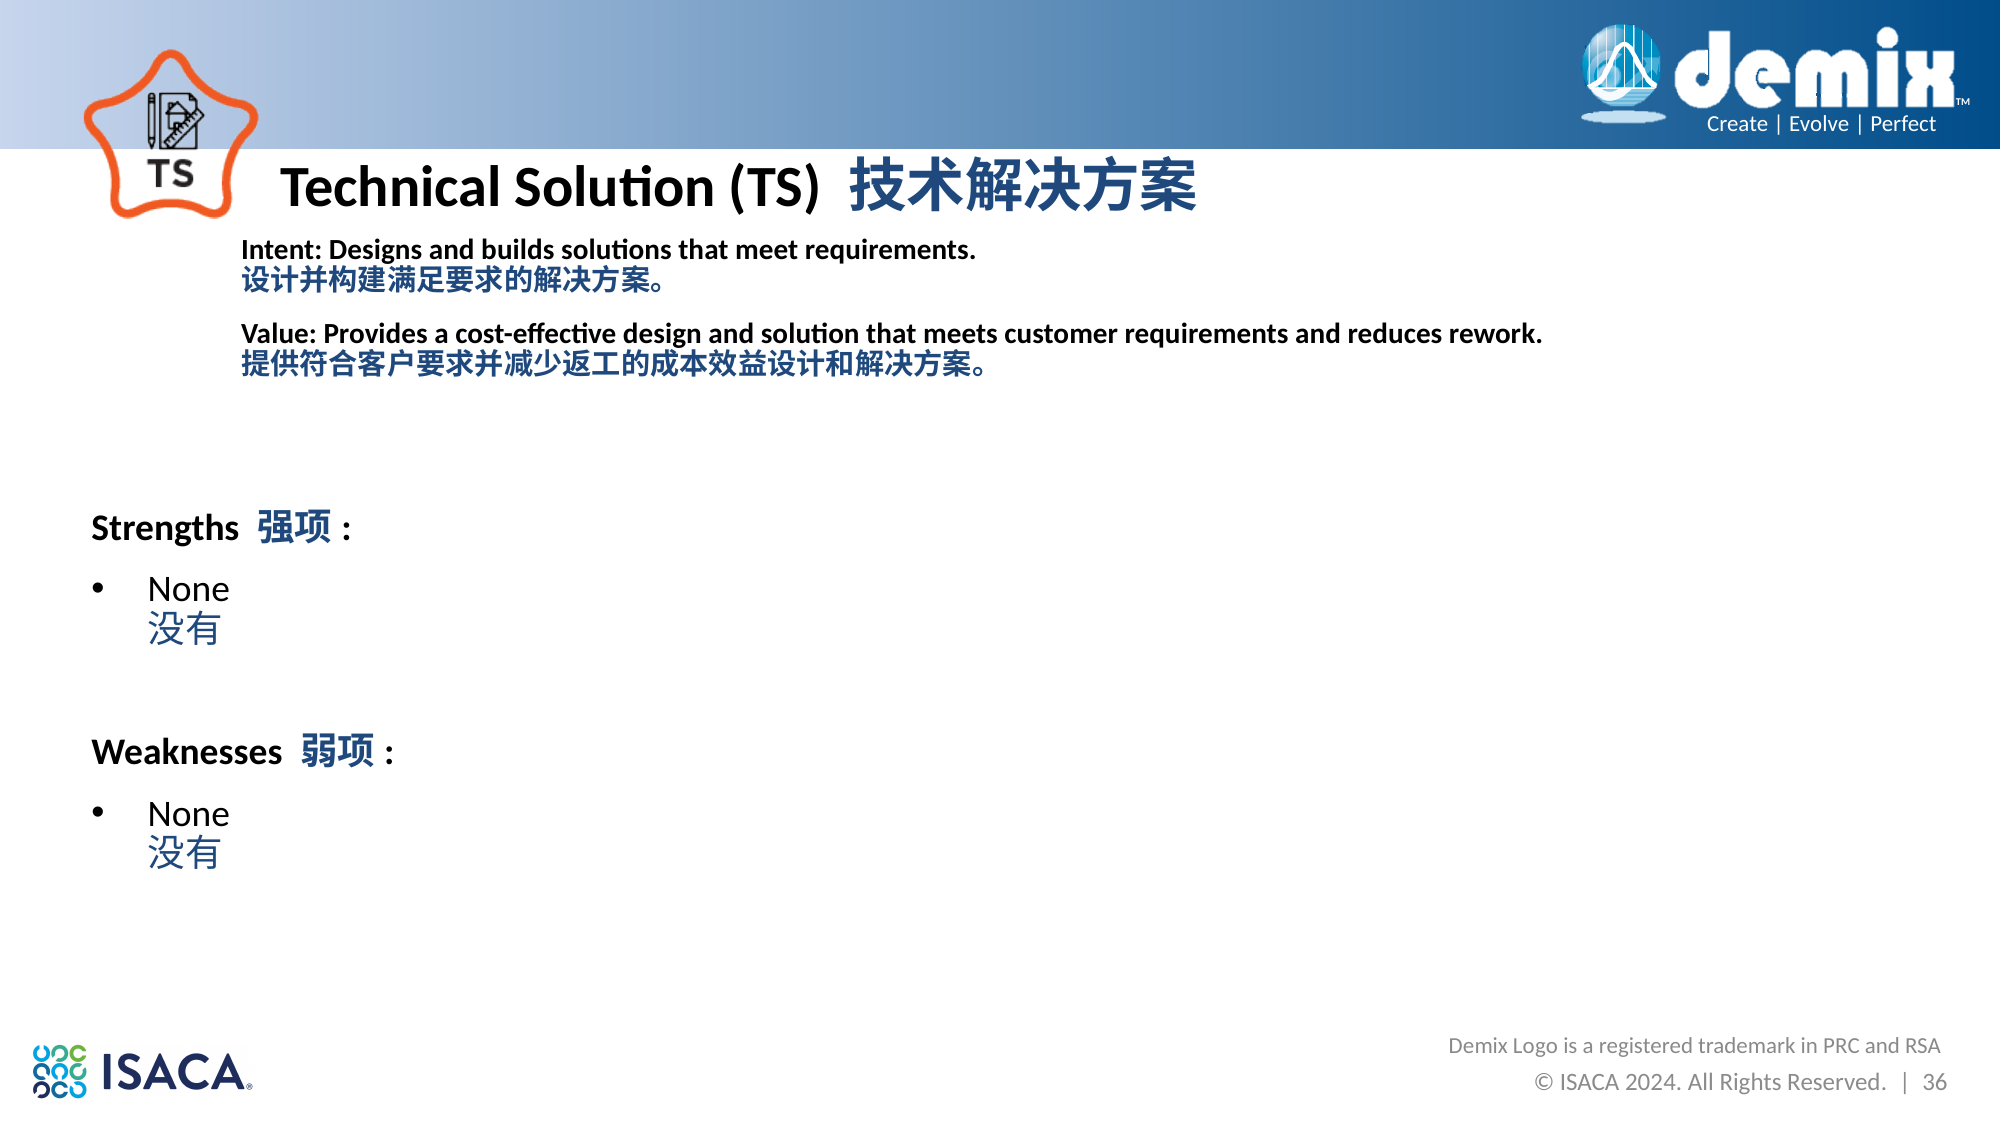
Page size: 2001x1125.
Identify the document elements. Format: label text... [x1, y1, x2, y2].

picture [79, 49, 266, 219]
title Technical Solution (TS) 技术解决方案 [265, 86, 1910, 226]
picture [29, 1043, 255, 1103]
list Intent: Designs and builds solutions that meet requirements. 设计并构建满足要求的解决方案。 Value: Provides a cost-effective design and solution that meets customer requirements and reduces rework. 提供符合客户要求并减少返工的成本效益设计和解决方案。 [76, 226, 1924, 500]
text_box Strengths 强项: None 没有 Weaknesses 弱项: None 没有 [76, 500, 1925, 1009]
picture [1549, 3, 2000, 153]
